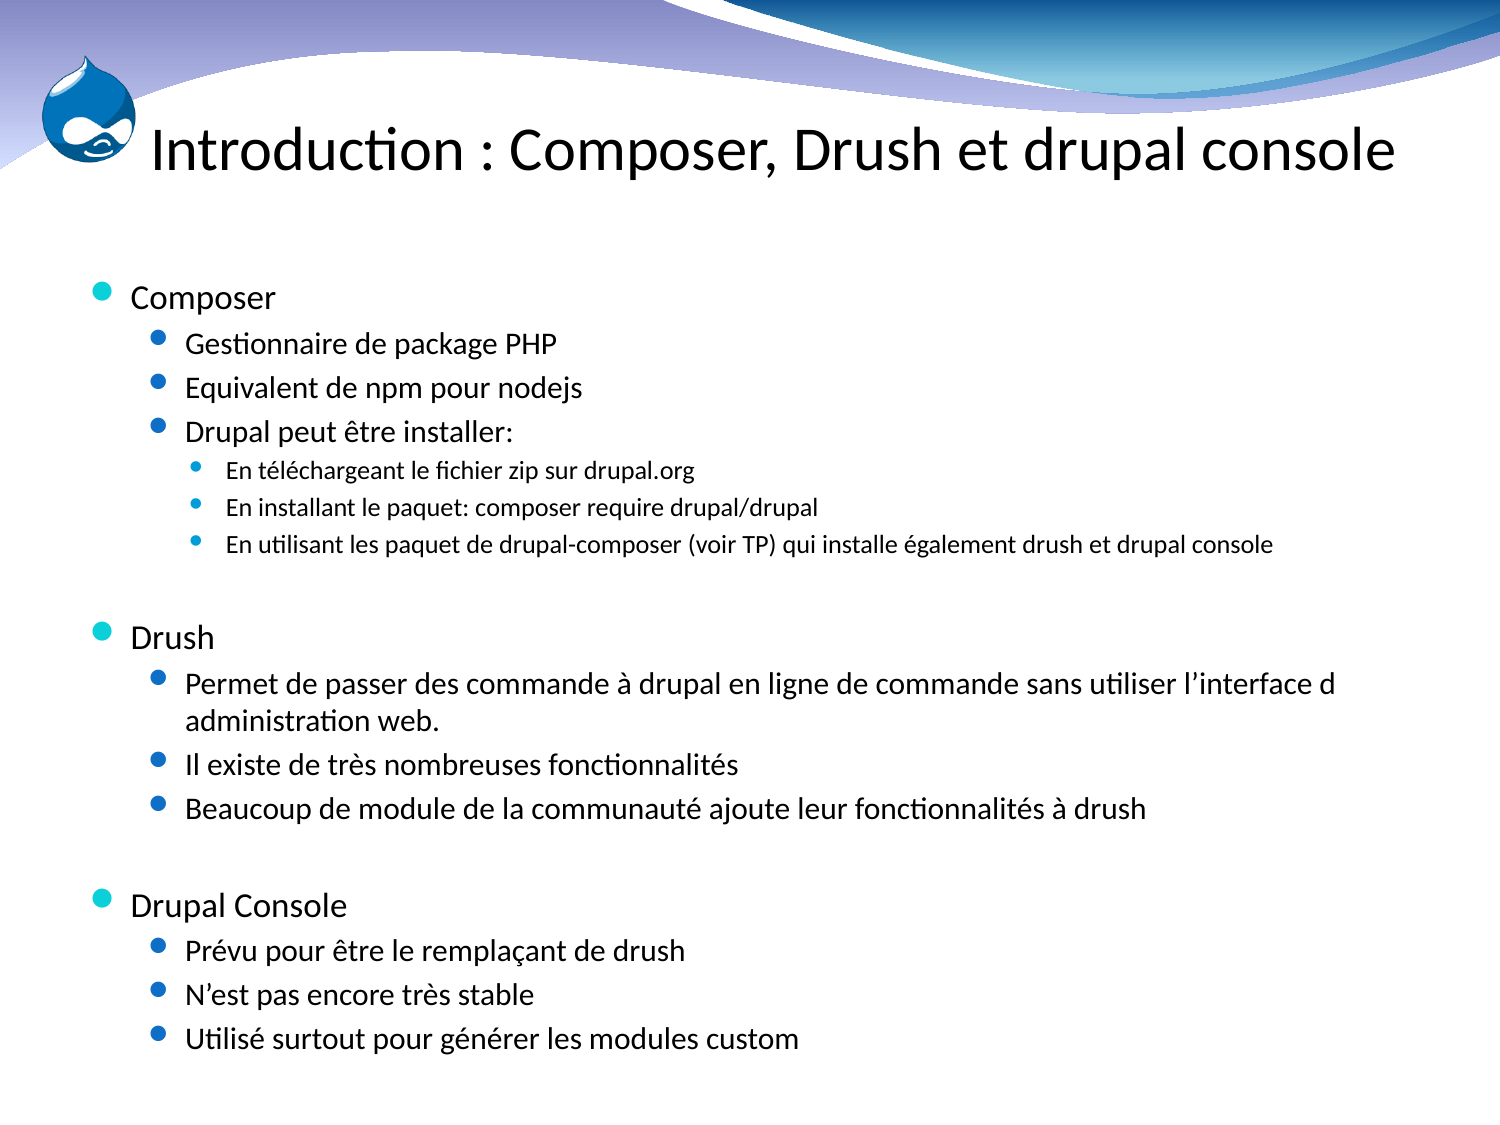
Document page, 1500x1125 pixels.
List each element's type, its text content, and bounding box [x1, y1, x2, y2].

title Introduction : Composer, Drush et drupal console [150, 66, 1500, 183]
picture [41, 54, 136, 163]
list Composer Gestionnaire de package PHP Equivalent de npm pour nodejs Drupal peut être installer: En téléchargeant le fichier zip sur drupal.org En installant le paquet: composer require drupal/drupal En utilisant les paquet de drupal-composer (voir TP) qui installe également drush et drupal console Drush Permet de passer des commande à drupal en ligne de commande sans utiliser l’interface d administration web. Il existe de très nombreuses fonctionnalités Beaucoup de module de la communauté ajoute leur fonctionnalités à drush Drupal Console Prévu pour être le remplaçant de drush N’est pas encore très stable Utilisé surtout pour générer les modules custom [75, 267, 1459, 1071]
